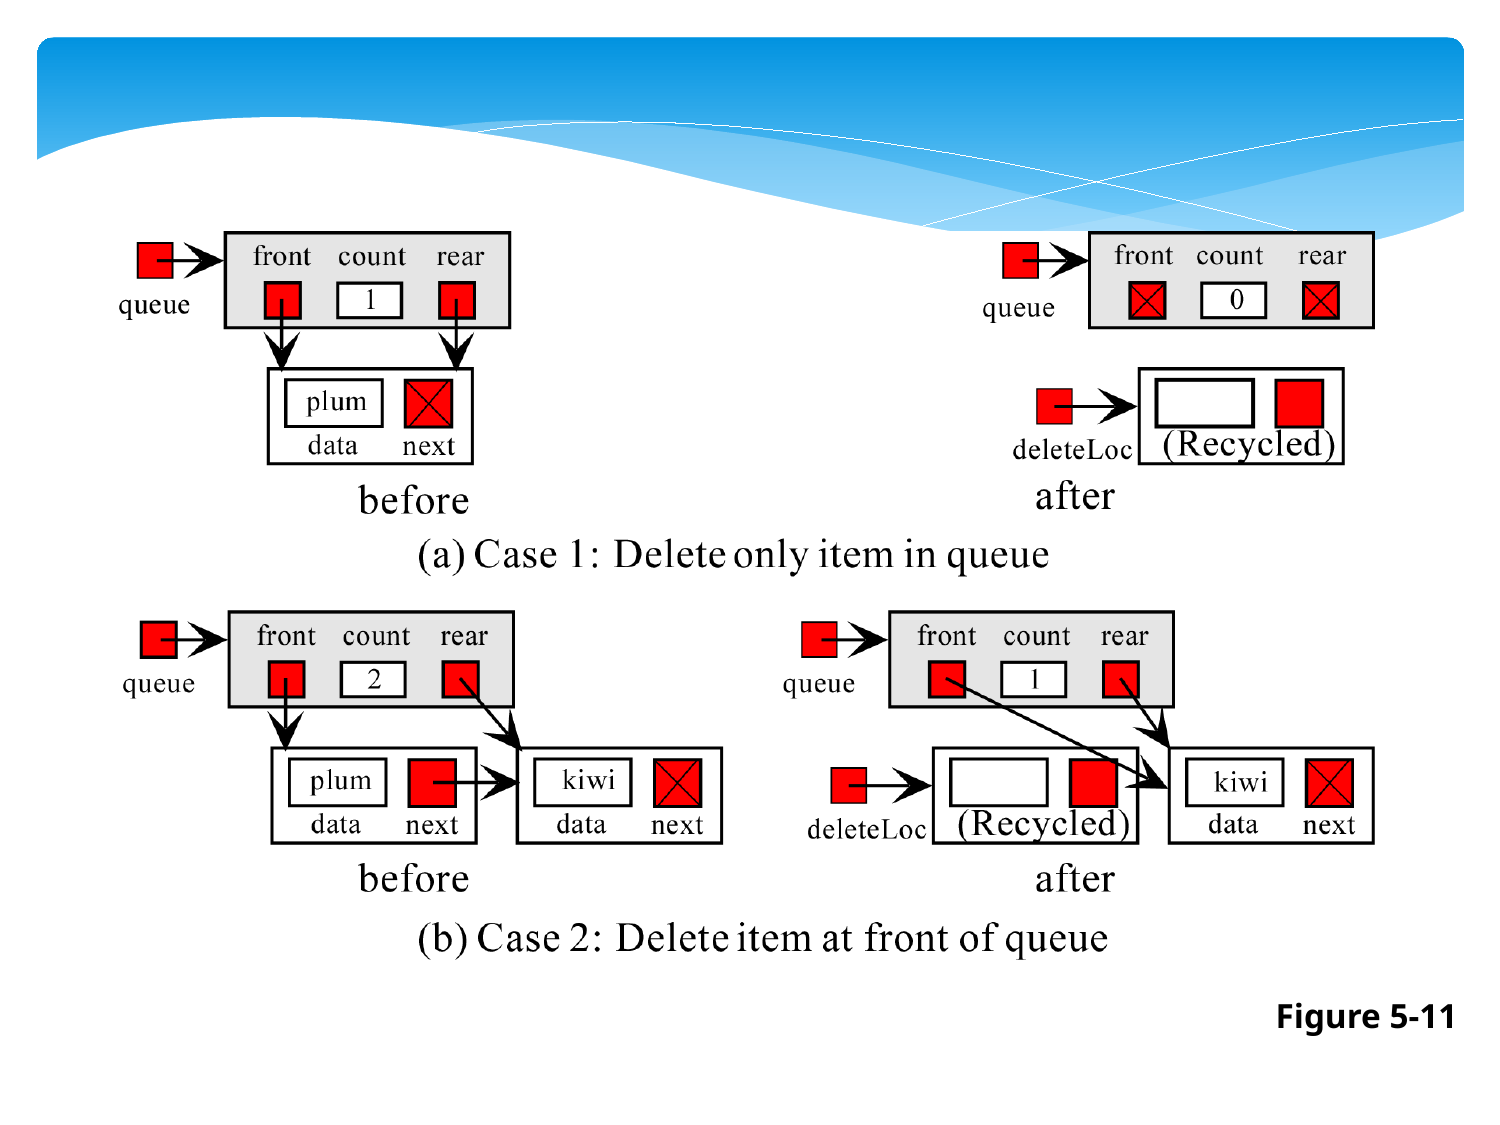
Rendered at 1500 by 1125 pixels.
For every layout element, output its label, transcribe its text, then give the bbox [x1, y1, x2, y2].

text_box Figure 5-11 [1260, 987, 1473, 1043]
picture [118, 230, 1376, 963]
